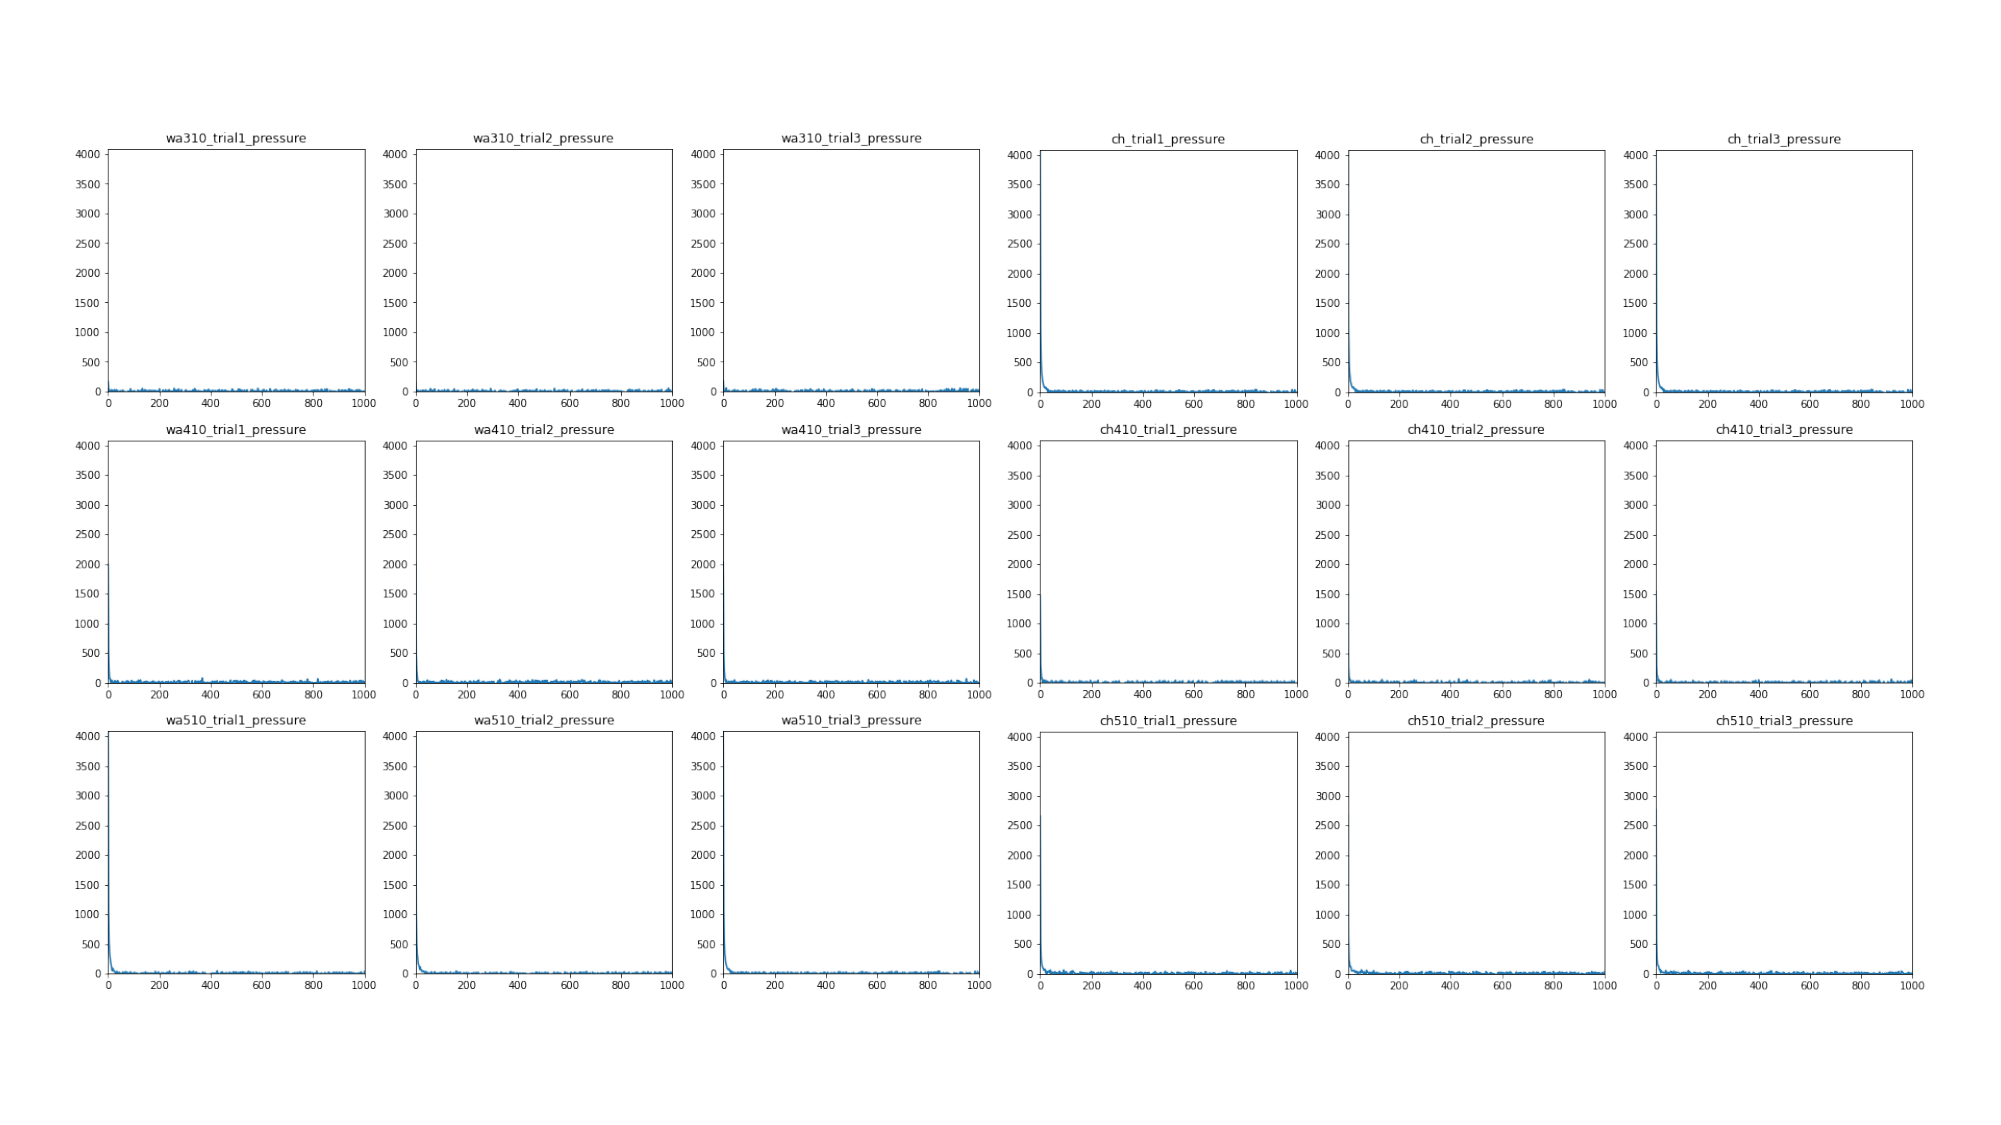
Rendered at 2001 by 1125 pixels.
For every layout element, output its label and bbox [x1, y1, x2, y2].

picture [67, 125, 1933, 1000]
